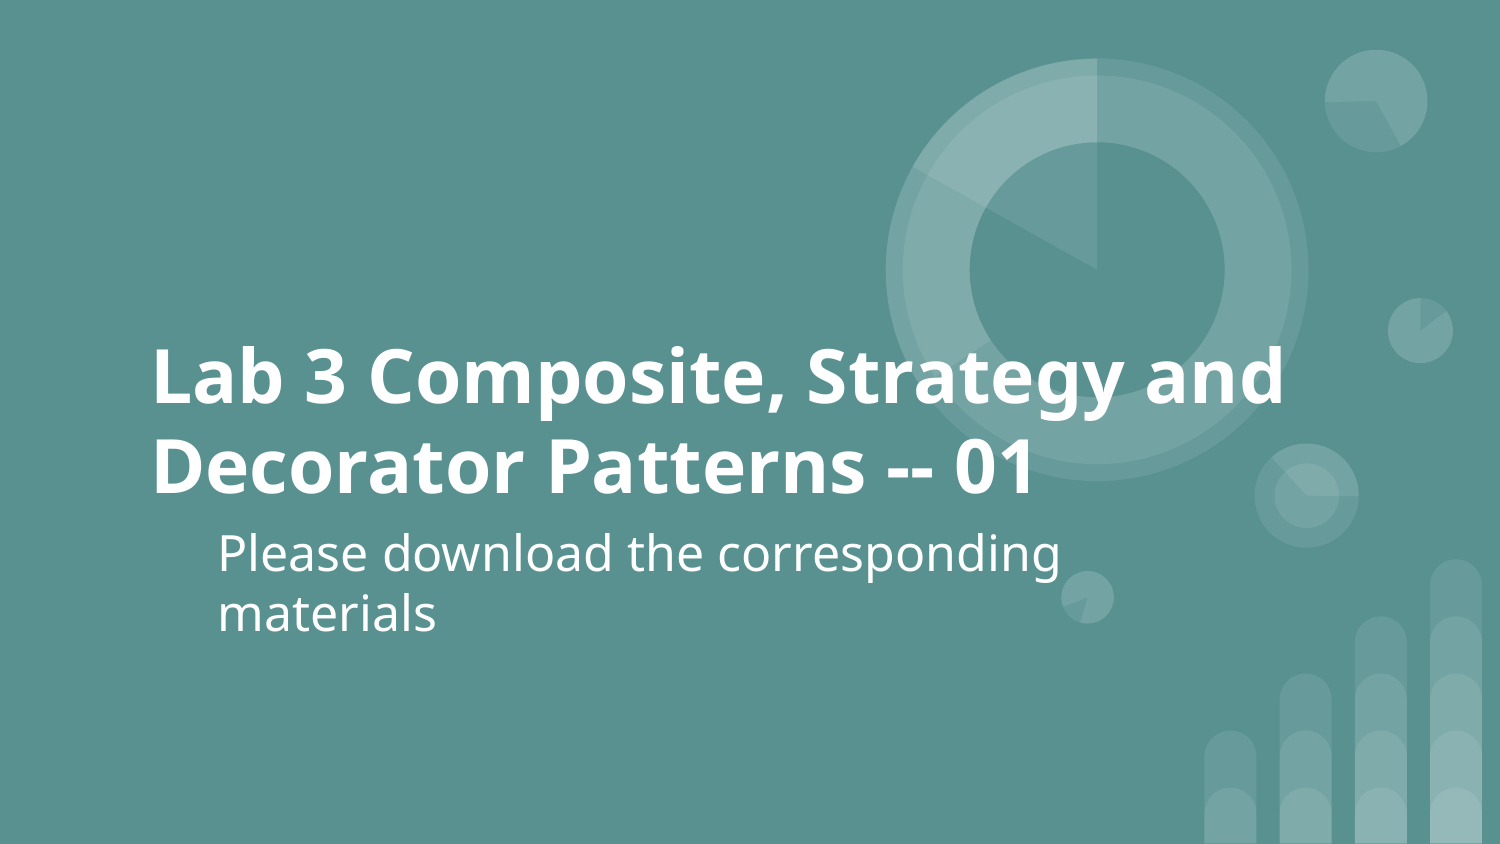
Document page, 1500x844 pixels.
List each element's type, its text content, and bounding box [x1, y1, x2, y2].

subtitle Please download the corresponding materials [202, 506, 1298, 626]
title Lab 3 Composite, Strategy and Decorator Patterns -- 01 [135, 264, 1418, 572]
